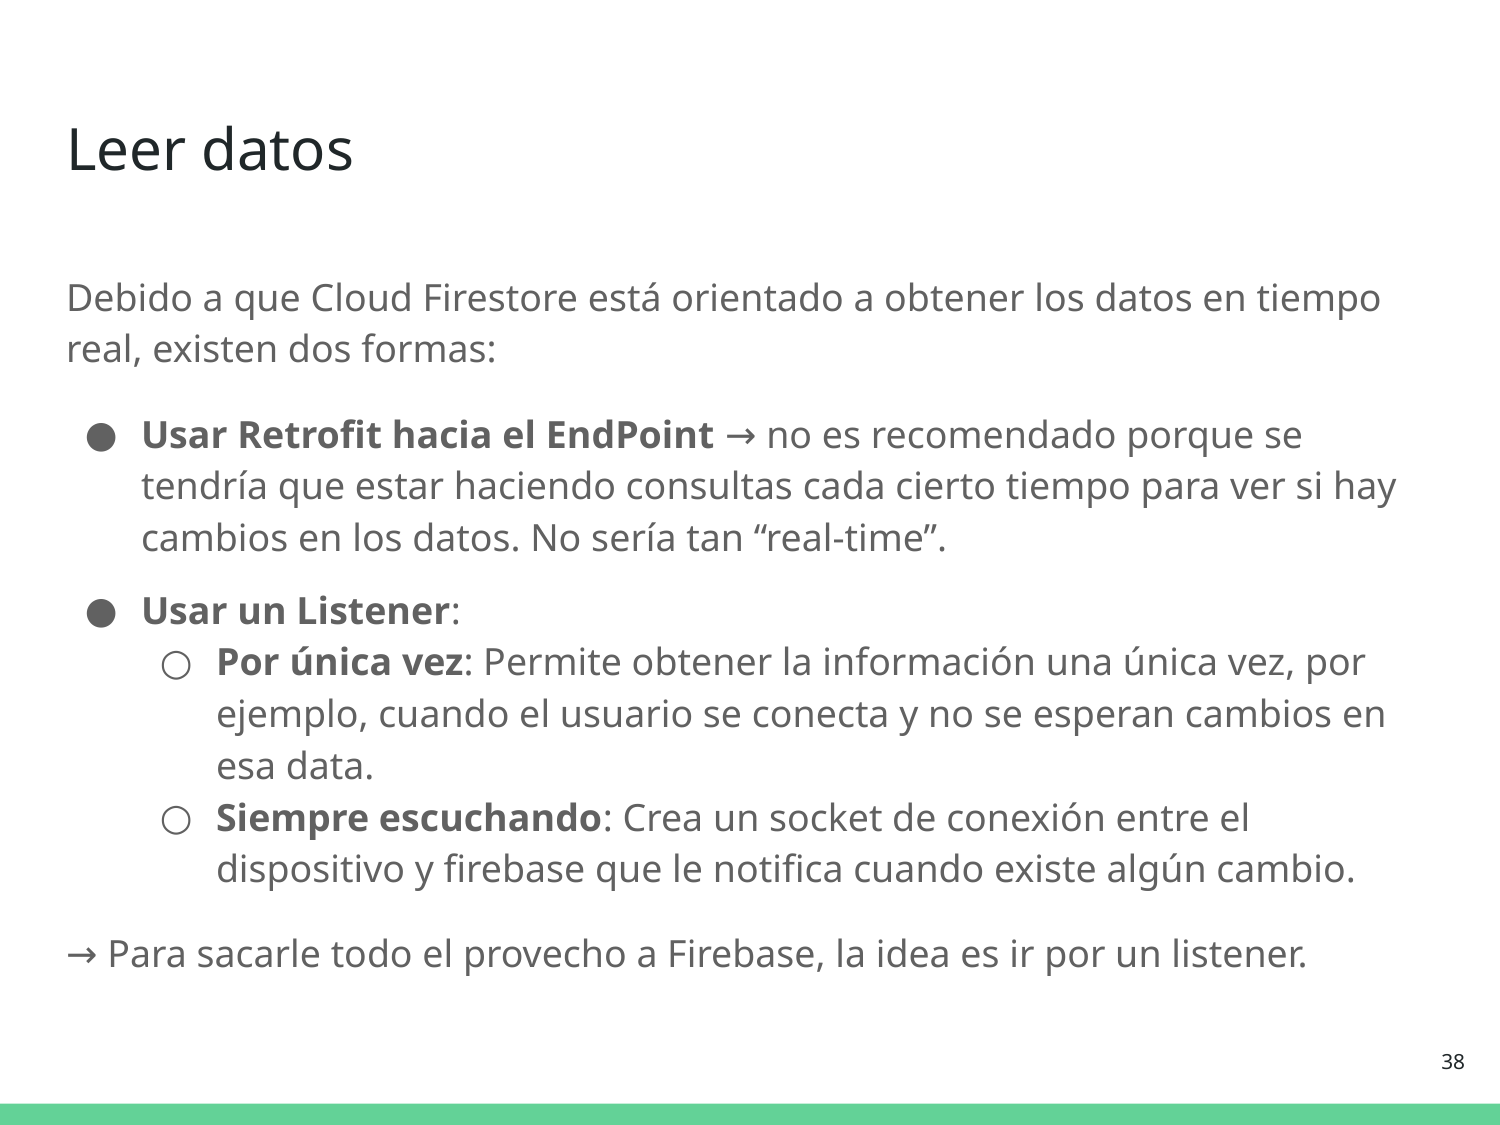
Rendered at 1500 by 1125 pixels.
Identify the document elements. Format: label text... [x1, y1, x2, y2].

list Debido a que Cloud Firestore está orientado a obtener los datos en tiempo real, existen dos formas: Usar Retrofit hacia el EndPoint → no es recomendado porque se tendría que estar haciendo consultas cada cierto tiempo para ver si hay cambios en los datos. No sería tan “real-time”. Usar un Listener: Por única vez: Permite obtener la información una única vez, por ejemplo, cuando el usuario se conecta y no se esperan cambios en esa data. Siempre escuchando: Crea un socket de conexión entre el dispositivo y firebase que le notifica cuando existe algún cambio. → Para sacarle todo el provecho a Firebase, la idea es ir por un listener. [51, 252, 1449, 1000]
slide_number ‹#› [1389, 1019, 1480, 1106]
title Leer datos [51, 97, 1449, 223]
